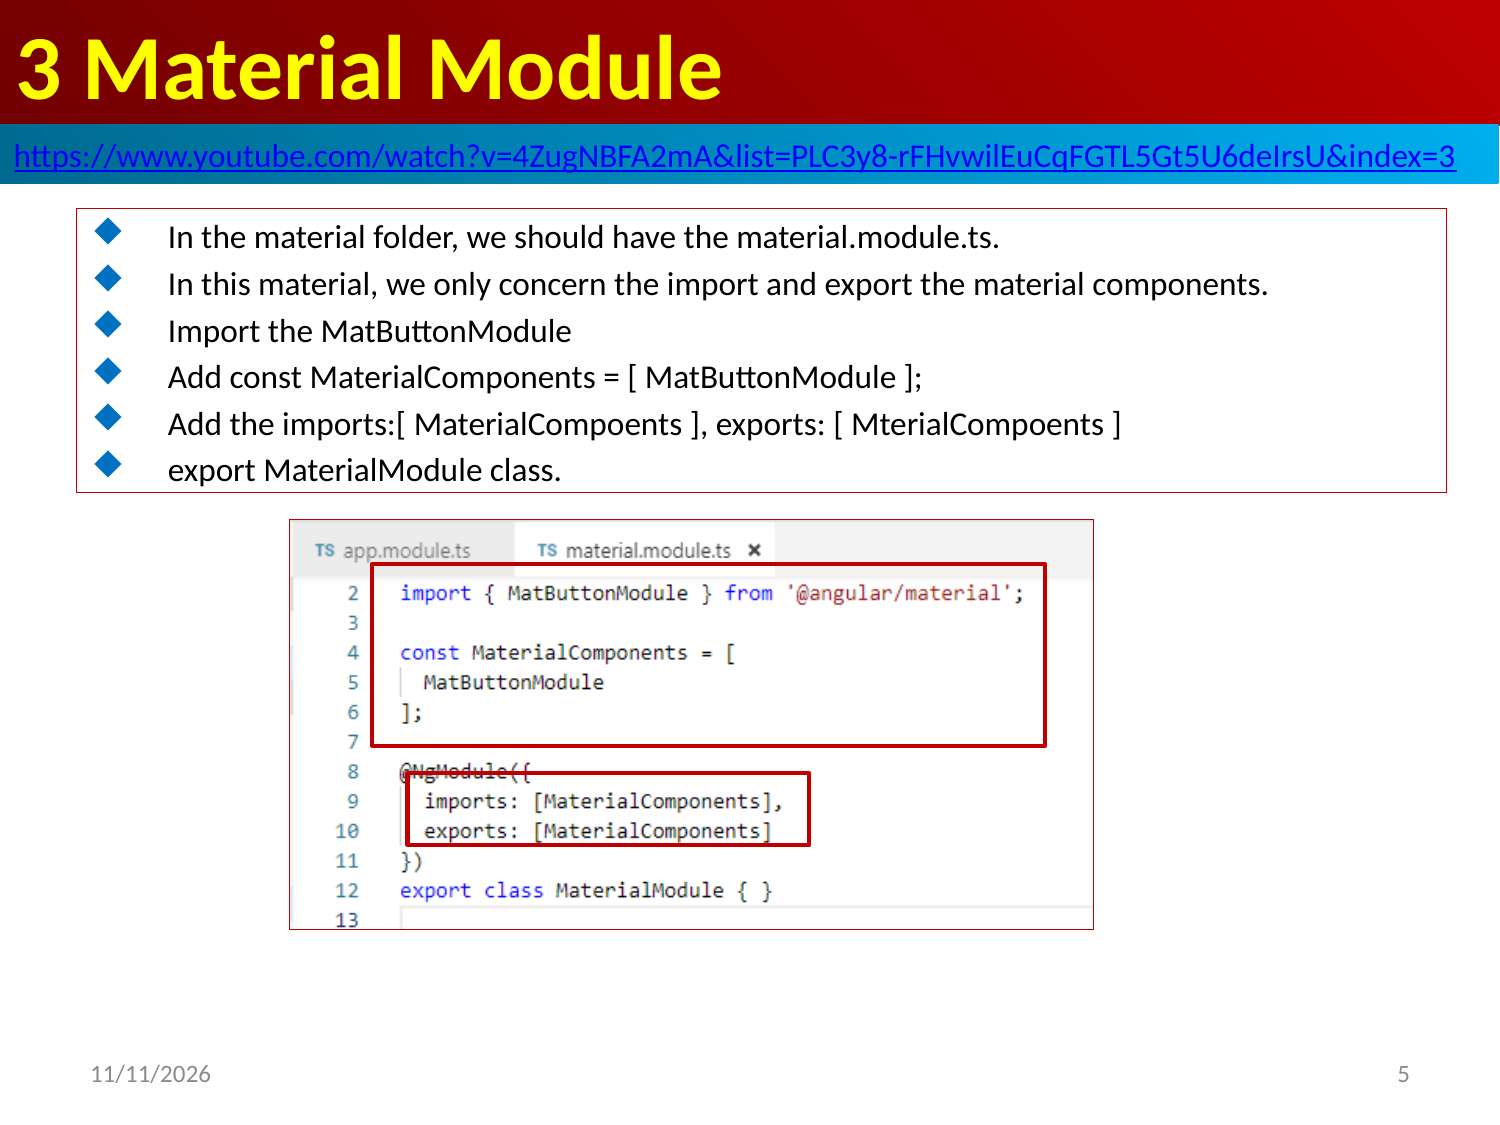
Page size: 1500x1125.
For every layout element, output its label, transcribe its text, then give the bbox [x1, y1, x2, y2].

subtitle In the material folder, we should have the material.module.ts. In this material, we only concern the import and export the material components. Import the MatButtonModule Add const MaterialComponents = [ MatButtonModule ]; Add the imports:[ MaterialCompoents ], exports: [ MterialCompoents ] export MaterialModule class. [76, 208, 1447, 493]
slide_number 5 [1074, 1042, 1425, 1103]
picture [288, 519, 1095, 930]
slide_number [75, 1042, 425, 1103]
text_box https://www.youtube.com/watch?v=4ZugNBFA2mA&list=PLC3y8-rFHvwilEuCqFGTL5Gt5U6deIrsU&index=3 [0, 124, 1499, 184]
title 3 Material Module [0, 0, 1500, 126]
